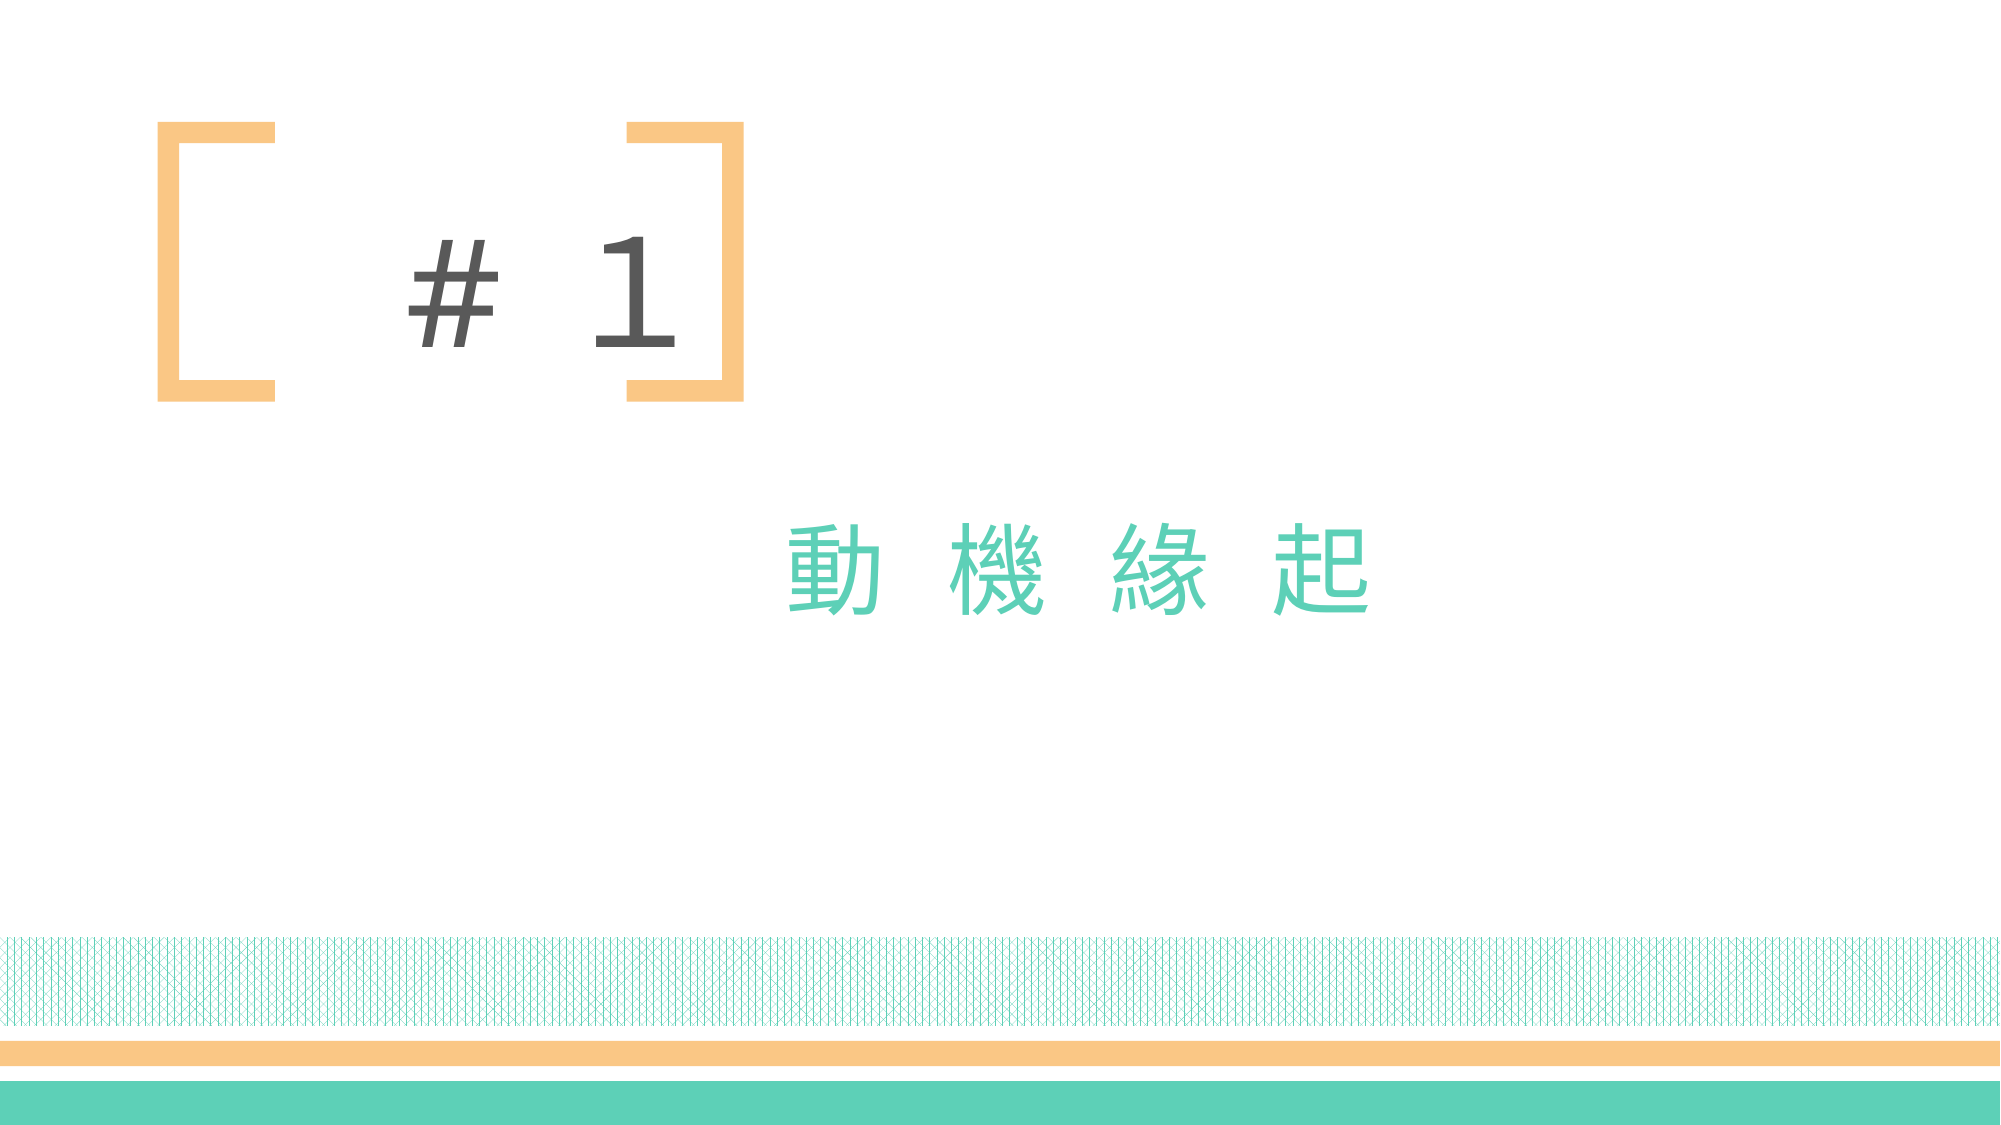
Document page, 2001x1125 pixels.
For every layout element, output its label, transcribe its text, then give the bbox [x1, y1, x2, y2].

text_box #１ [390, 189, 922, 385]
text_box [274, 46, 628, 569]
text_box [0, 1080, 2000, 1125]
text_box [157, 121, 274, 403]
text_box [628, 121, 745, 189]
text_box [0, 1040, 2000, 1067]
text_box 動機緣起 [770, 500, 1599, 635]
text_box [0, 936, 2000, 1027]
text_box [628, 385, 745, 403]
